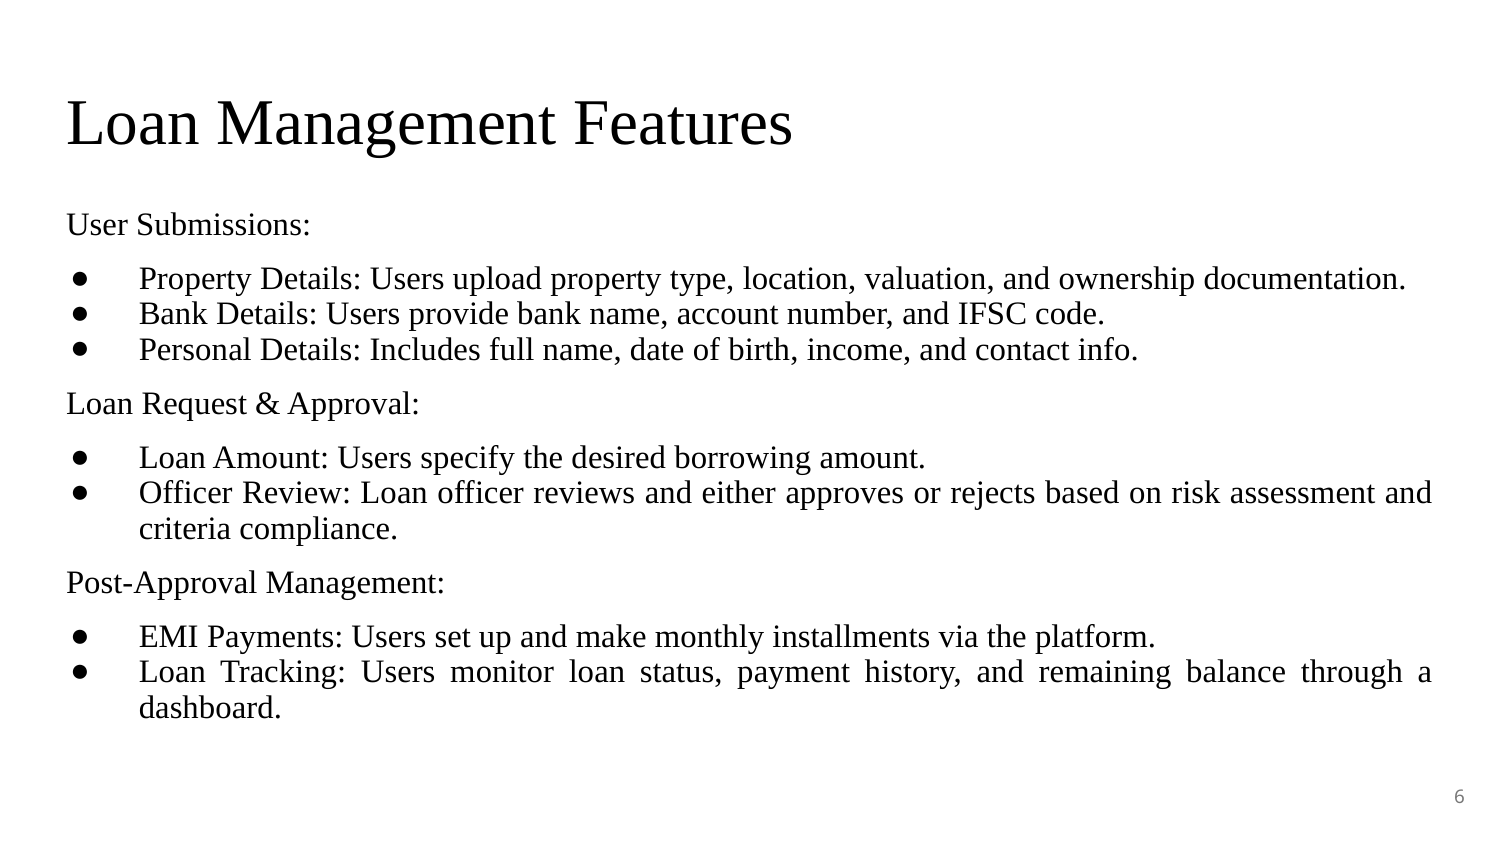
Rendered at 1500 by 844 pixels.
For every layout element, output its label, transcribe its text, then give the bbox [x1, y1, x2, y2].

list User Submissions: Property Details: Users upload property type, location, valuation, and ownership documentation. Bank Details: Users provide bank name, account number, and IFSC code. Personal Details: Includes full name, date of birth, income, and contact info. Loan Request & Approval: Loan Amount: Users specify the desired borrowing amount. Officer Review: Loan officer reviews and either approves or rejects based on risk assessment and criteria compliance. Post-Approval Management: EMI Payments: Users set up and make monthly installments via the platform. Loan Tracking: Users monitor loan status, payment history, and remaining balance through a dashboard. [51, 192, 1449, 750]
title Loan Management Features [51, 72, 1449, 174]
slide_number 6 [1389, 764, 1480, 830]
